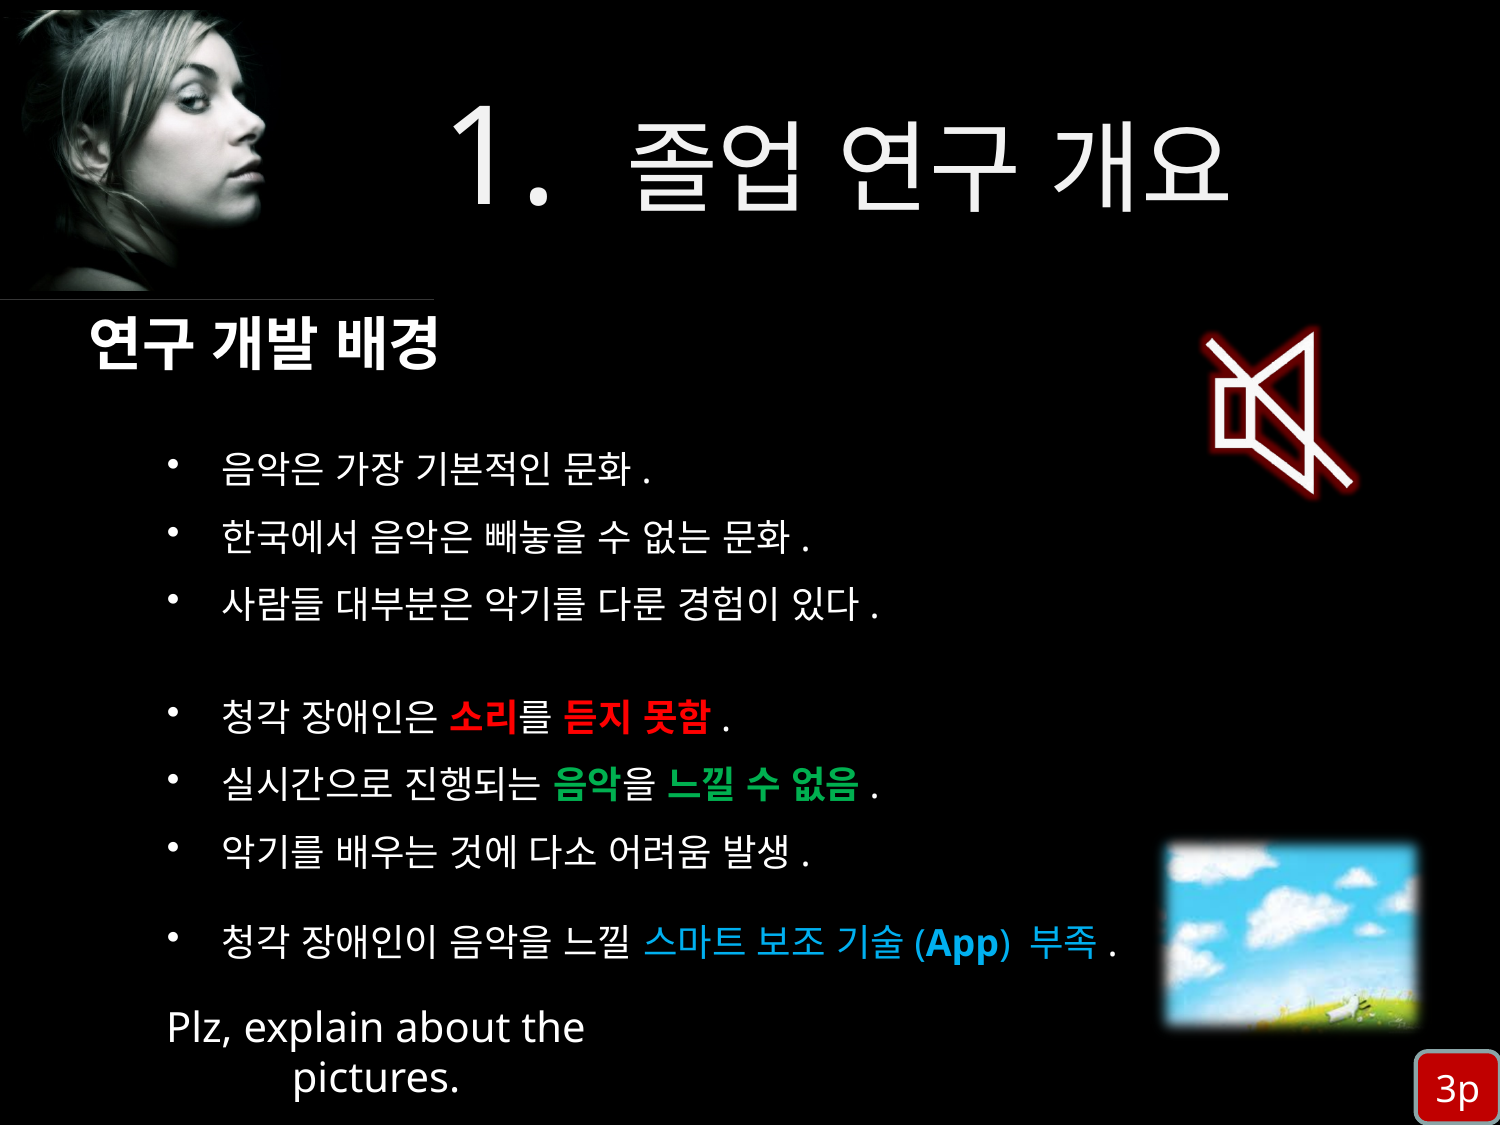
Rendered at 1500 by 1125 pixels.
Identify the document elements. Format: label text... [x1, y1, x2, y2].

text_box 음악은 가장 기본적인 문화. 한국에서 음악은 빼놓을 수 없는 문화. 사람들 대부분은 악기를 다룬 경험이 있다. 청각 장애인은 소리를 듣지 못함. 실시간으로 진행되는 음악을 느낄 수 없음. 악기를 배우는 것에 다소 어려움 발생. 청각 장애인이 음악을 느낄 스마트 보조 기술(App) 부족. [152, 311, 1235, 971]
picture [0, 10, 434, 292]
picture [1181, 314, 1377, 512]
text_box Plz, explain about the pictures. [98, 992, 654, 1108]
text_box 1. 졸업 연구 개요 [438, 59, 1250, 240]
text_box 3p [1413, 1049, 1500, 1125]
picture [1148, 827, 1434, 1043]
text_box 연구 개발 배경 [73, 299, 458, 385]
